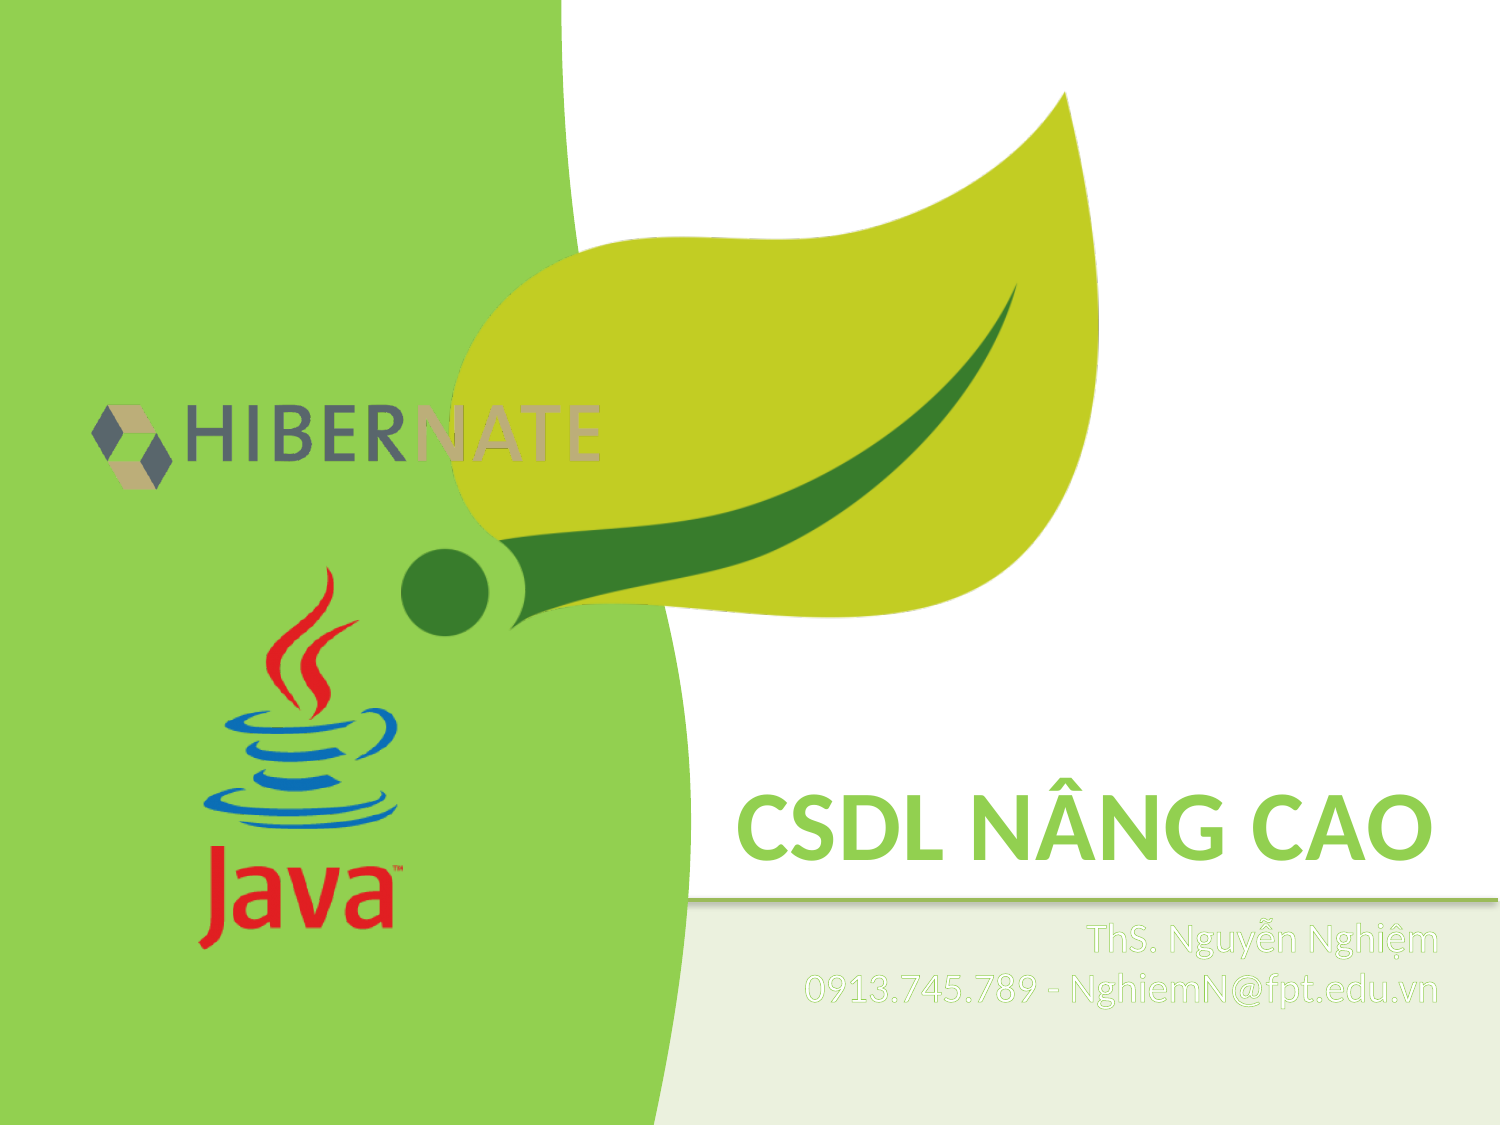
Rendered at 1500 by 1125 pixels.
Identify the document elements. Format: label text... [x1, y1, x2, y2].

title CSDL nâng cao [687, 575, 1450, 888]
picture [75, 62, 1150, 983]
